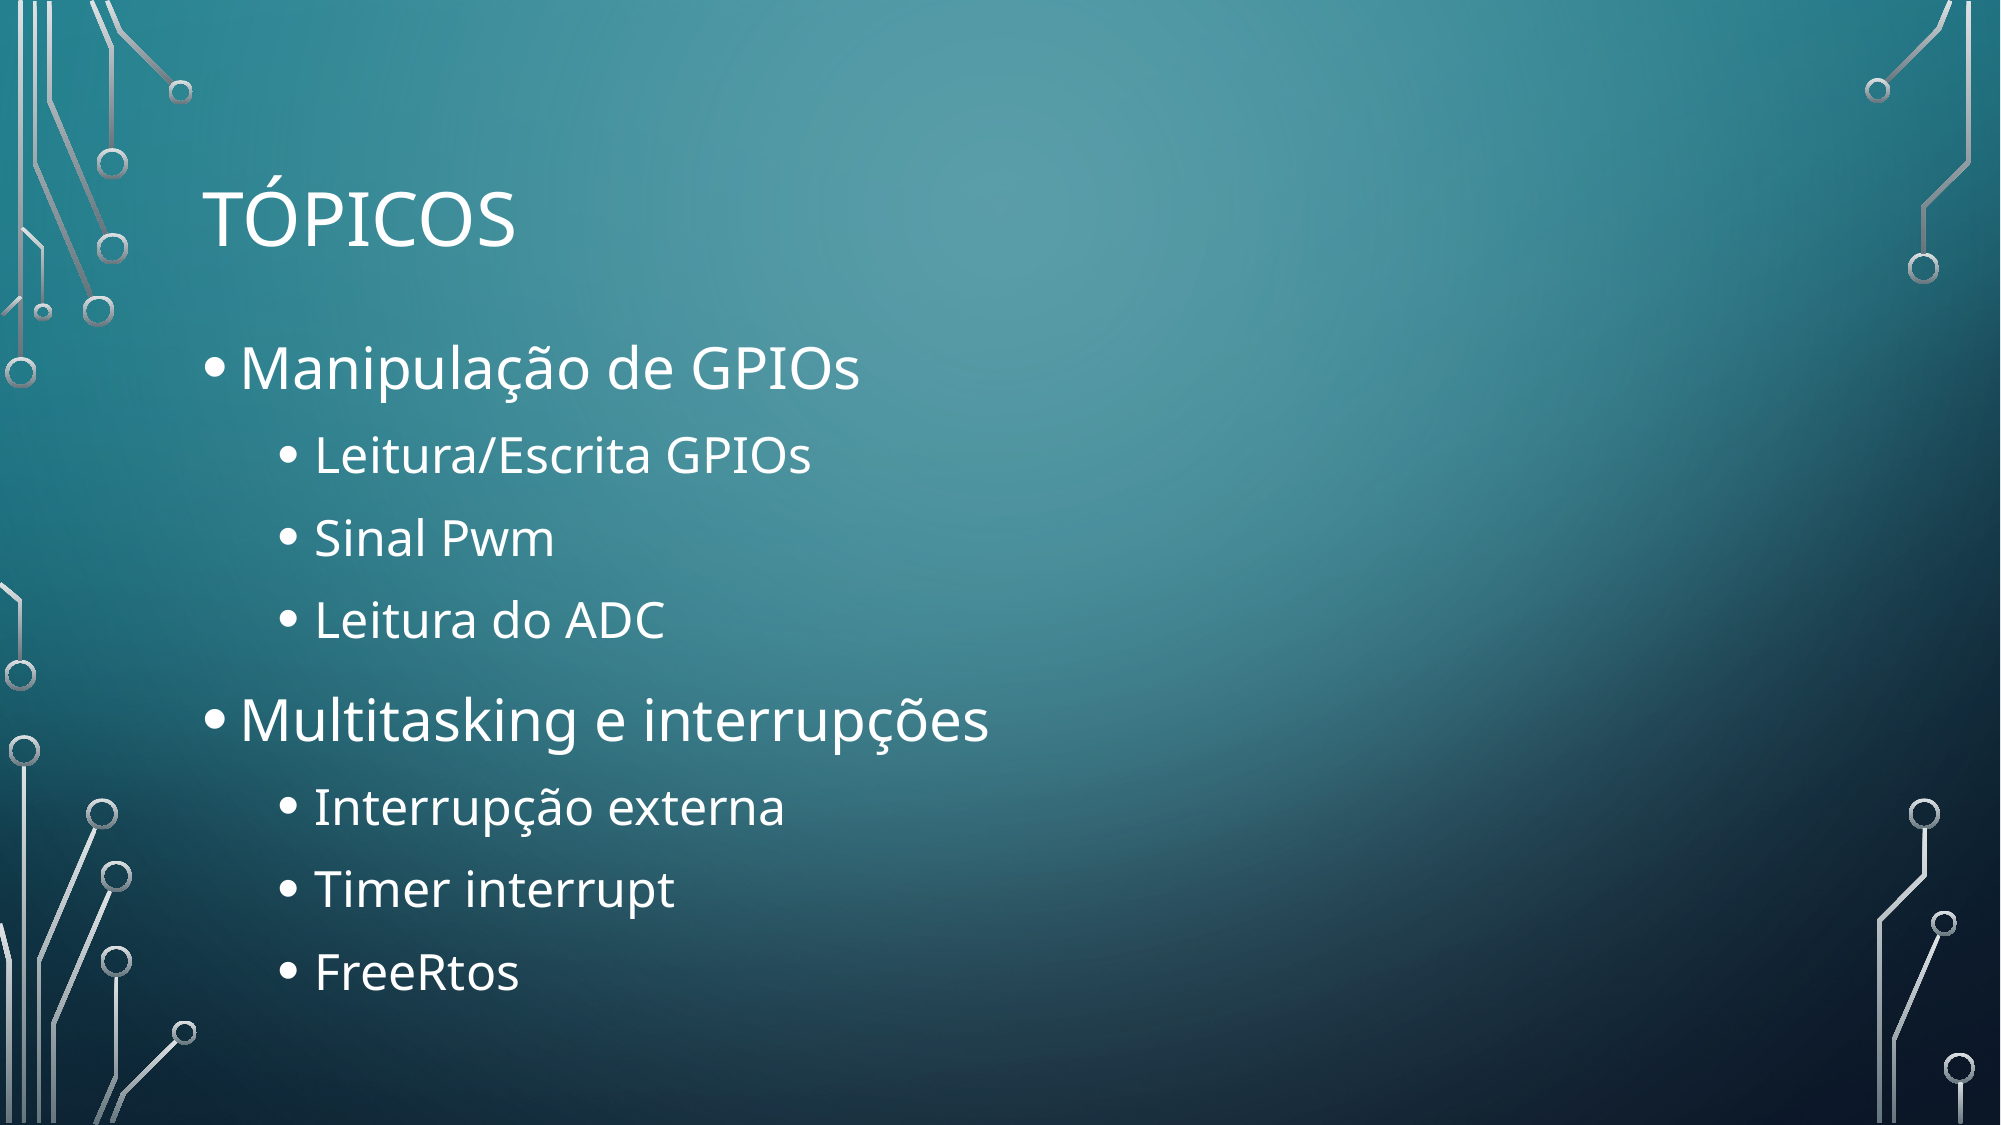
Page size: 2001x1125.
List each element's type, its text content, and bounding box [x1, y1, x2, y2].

list Manipulação de GPIOs Leitura/Escrita GPIOs Sinal Pwm Leitura do ADC Multitasking e interrupções Interrupção externa Timer interrupt FreeRtos [187, 309, 1813, 1050]
title Tópicos [187, 101, 1813, 309]
